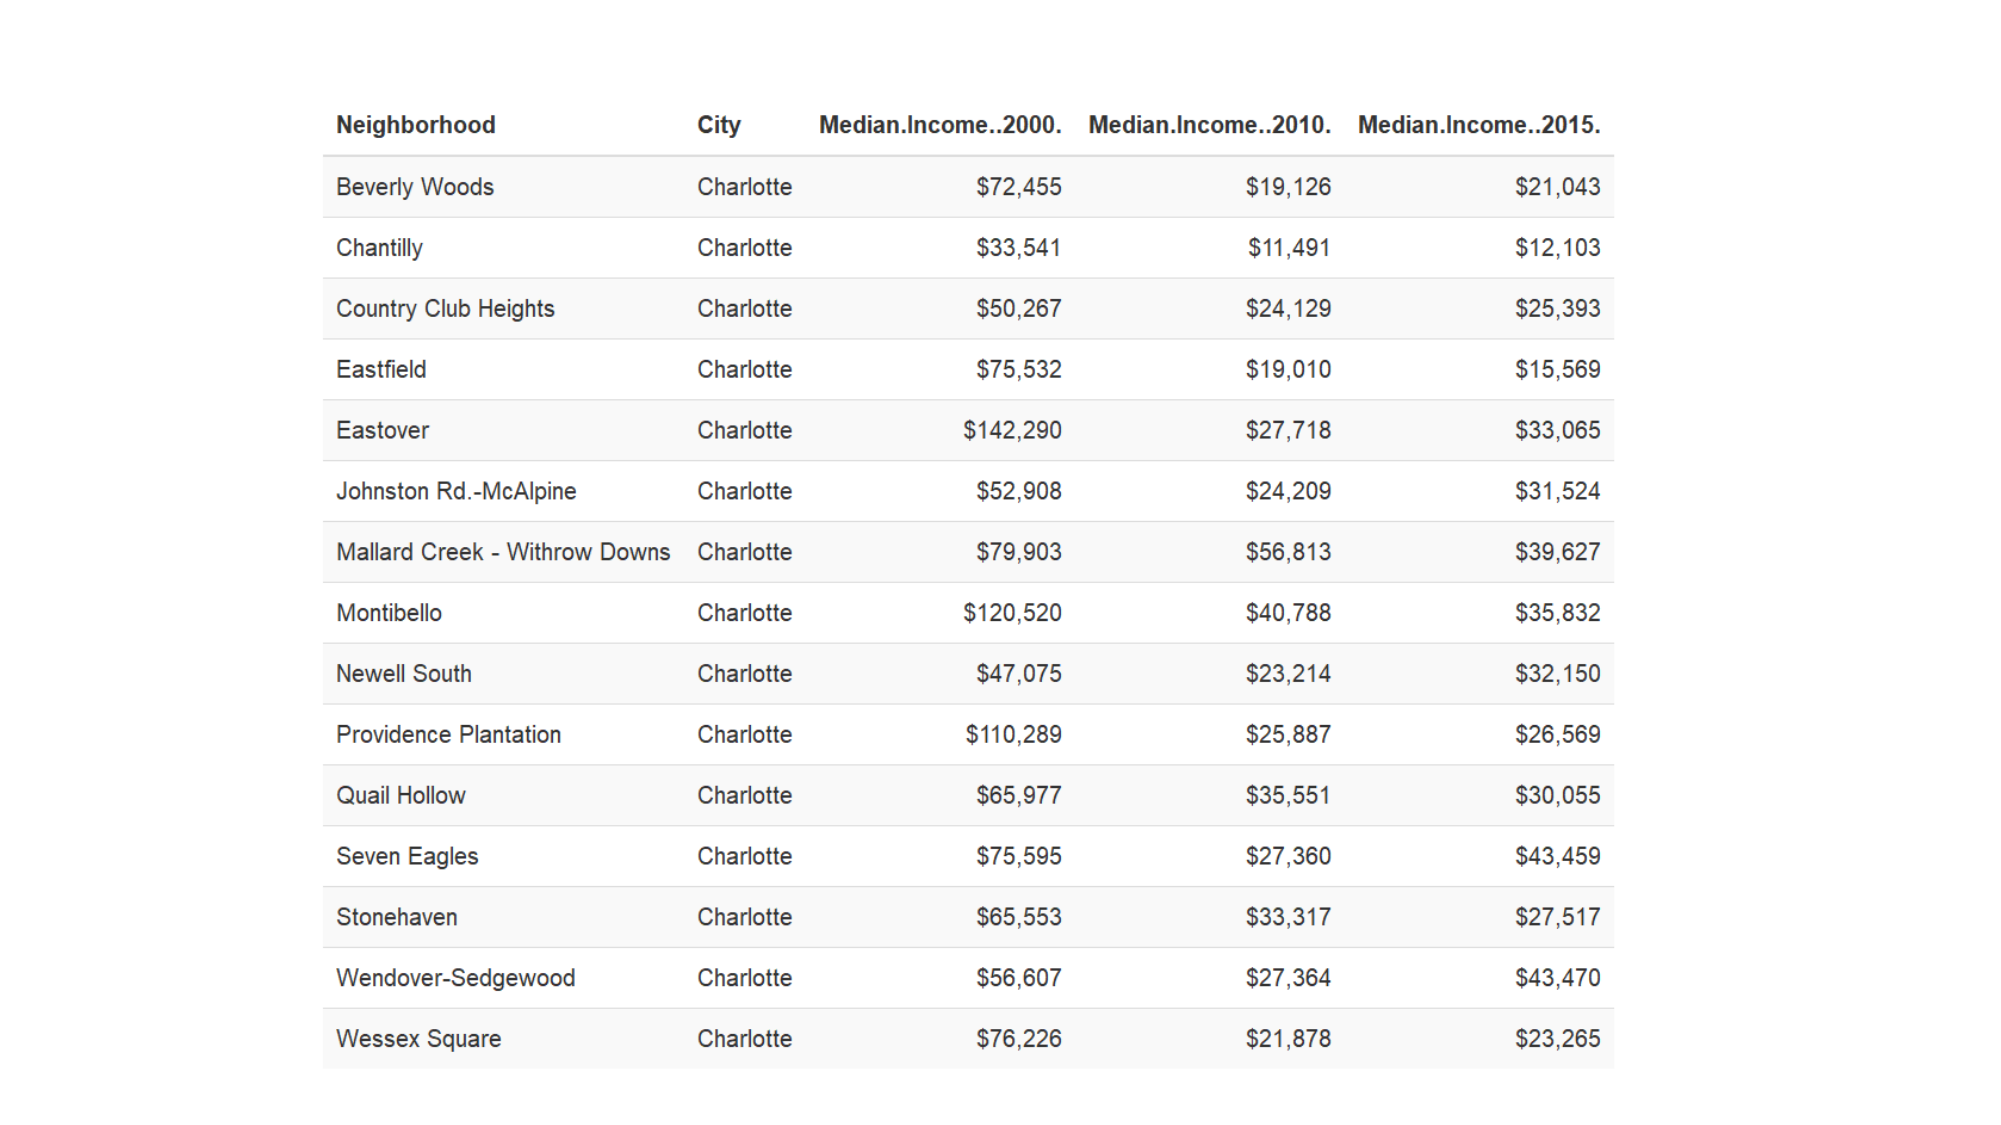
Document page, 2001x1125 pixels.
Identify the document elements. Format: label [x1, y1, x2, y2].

picture [310, 101, 1625, 1071]
